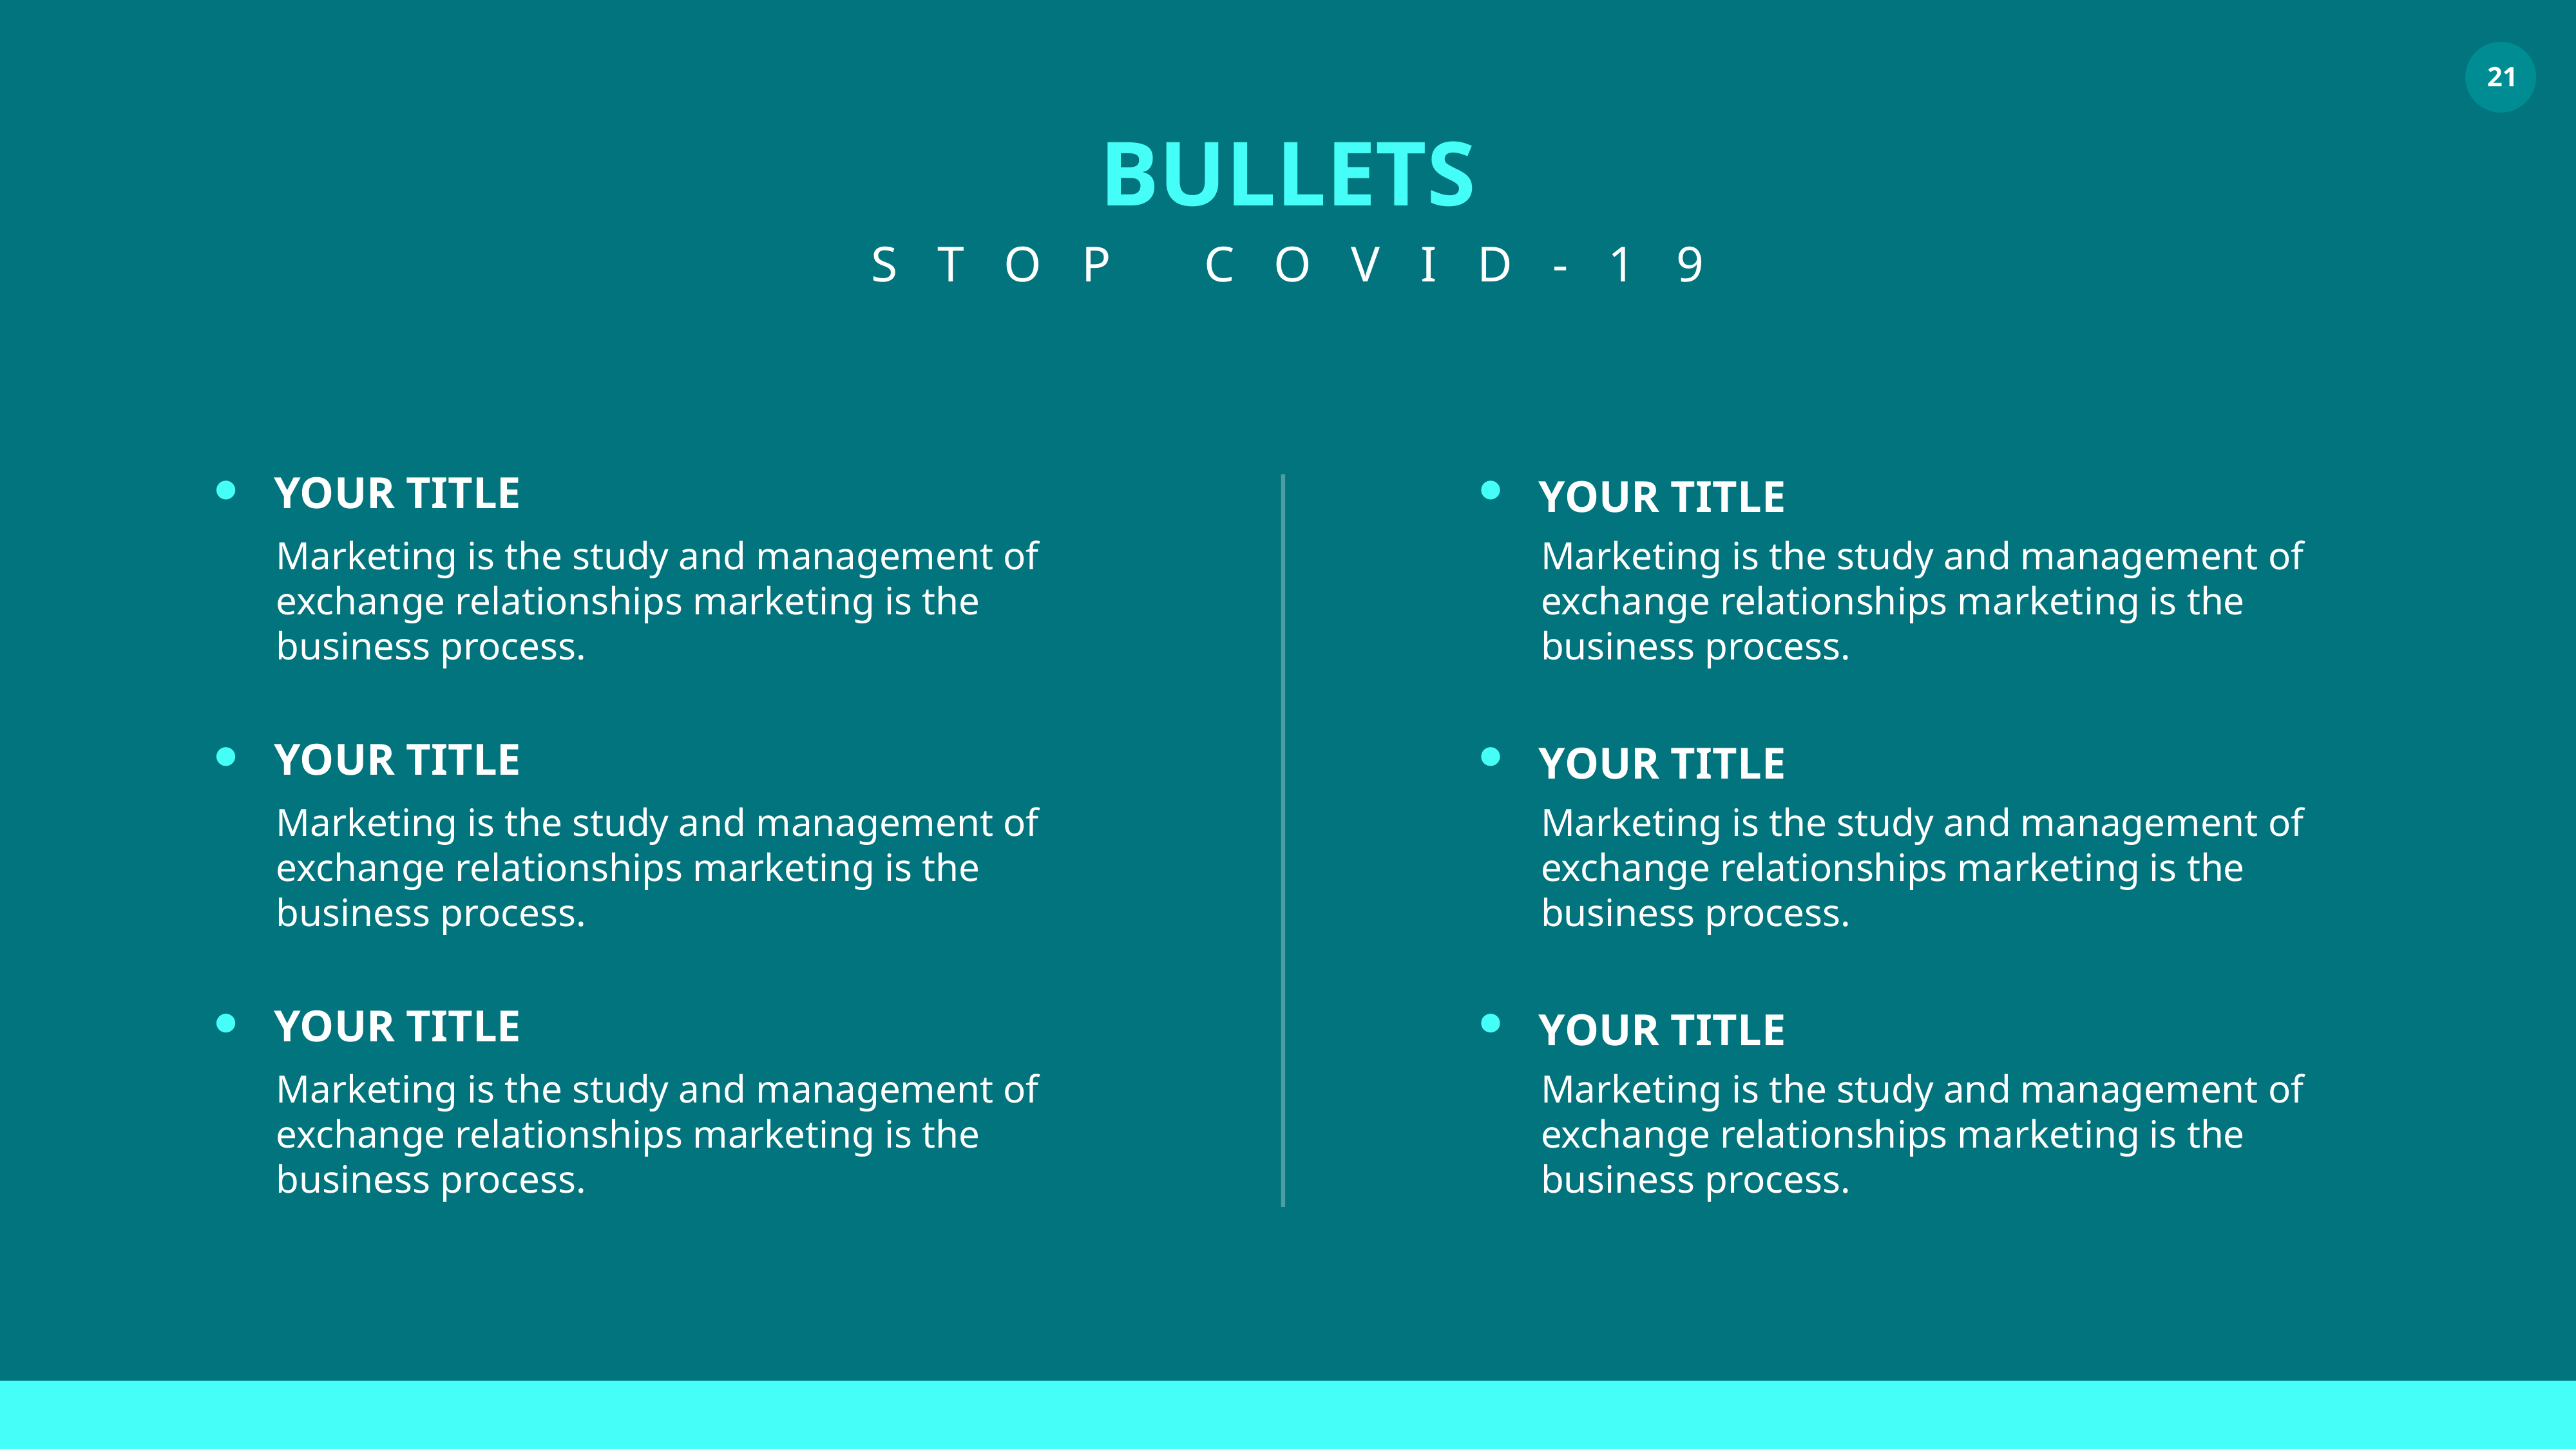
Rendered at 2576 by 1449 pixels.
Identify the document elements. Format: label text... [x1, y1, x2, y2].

text_box BULLETS [1090, 112, 1486, 229]
text_box STOP COVID-19 [861, 229, 1715, 297]
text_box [216, 460, 2360, 1207]
